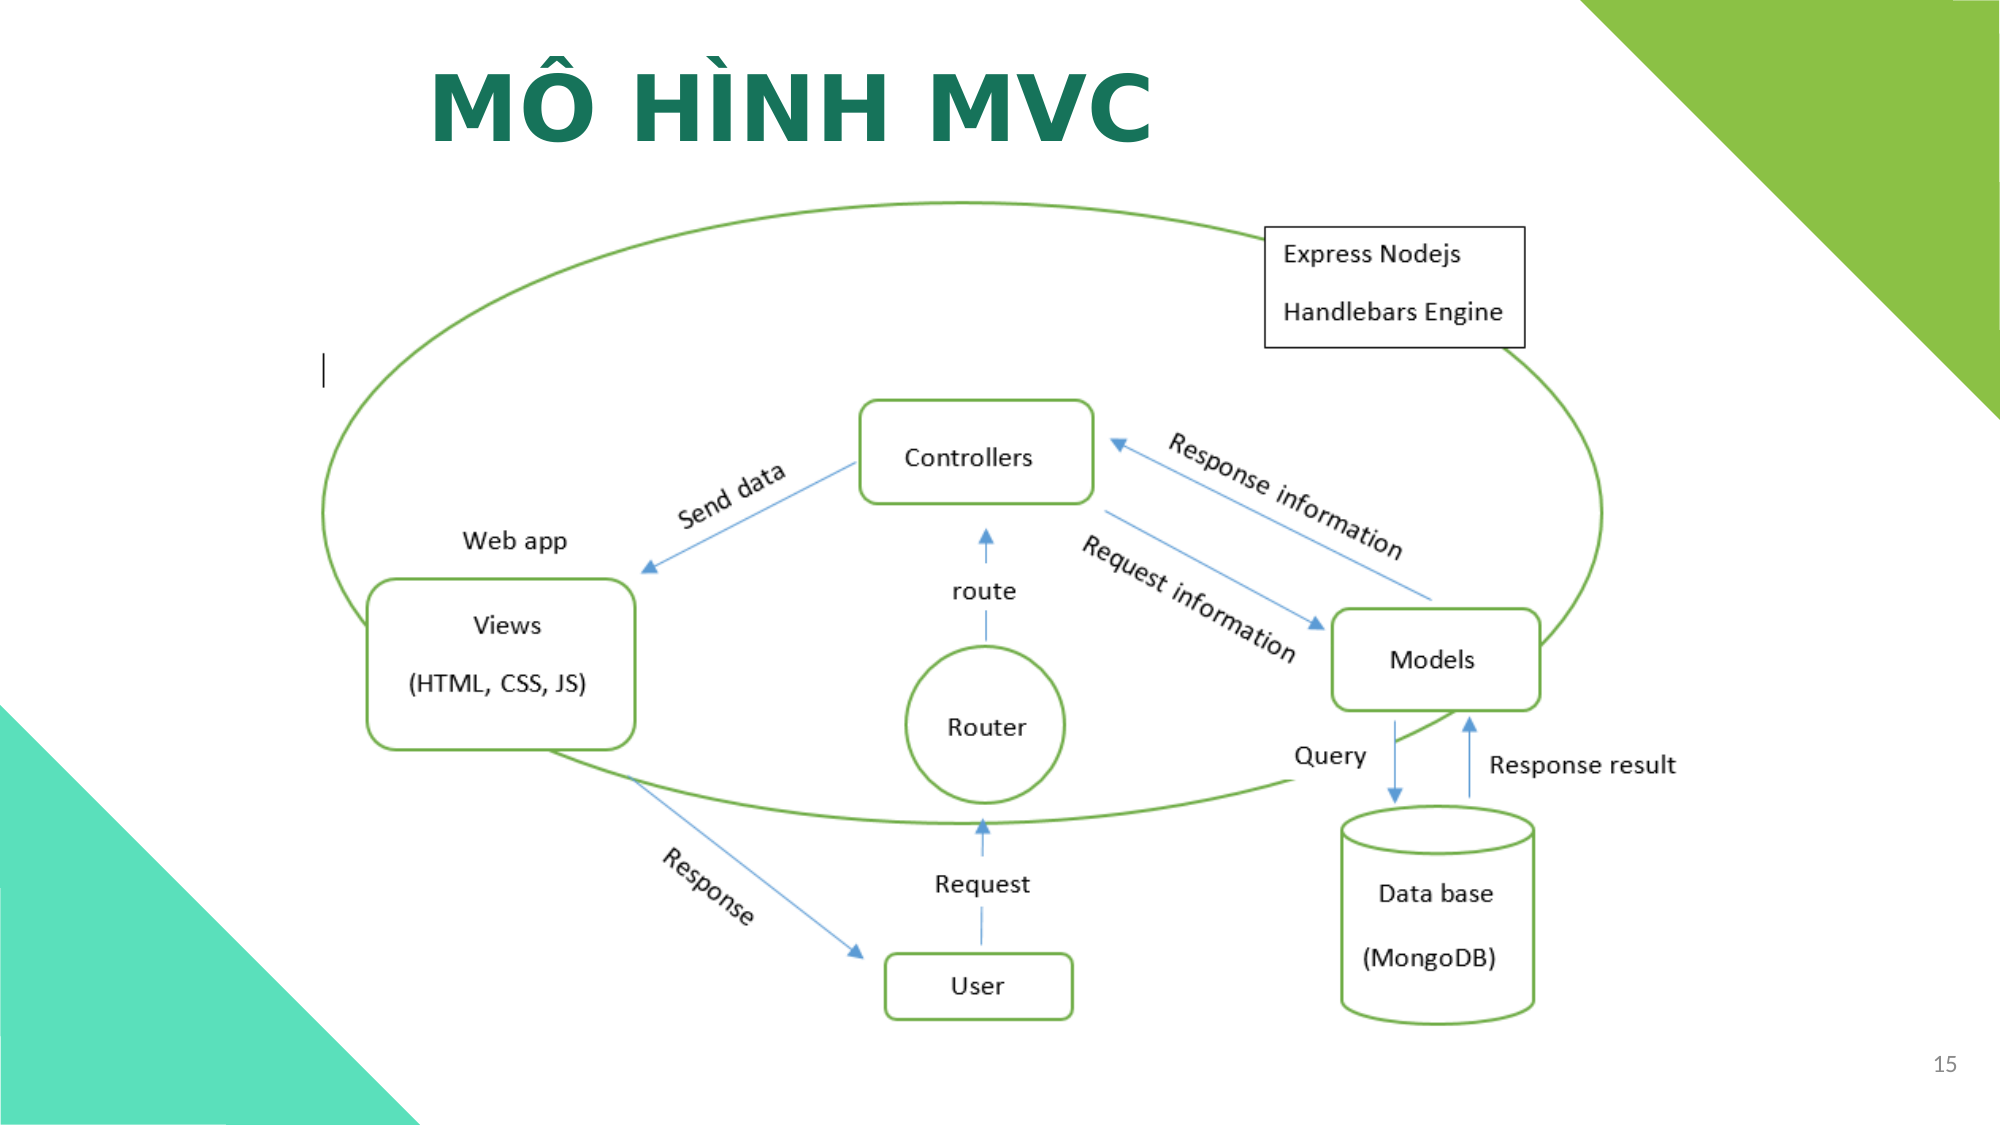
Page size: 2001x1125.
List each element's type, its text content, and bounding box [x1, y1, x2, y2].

slide_number 15 [1853, 1019, 1974, 1106]
text_box [0, 704, 420, 1125]
title MÔ HÌNH MVC [68, 41, 1515, 168]
picture [312, 181, 1713, 1048]
text_box [1580, 0, 2000, 420]
